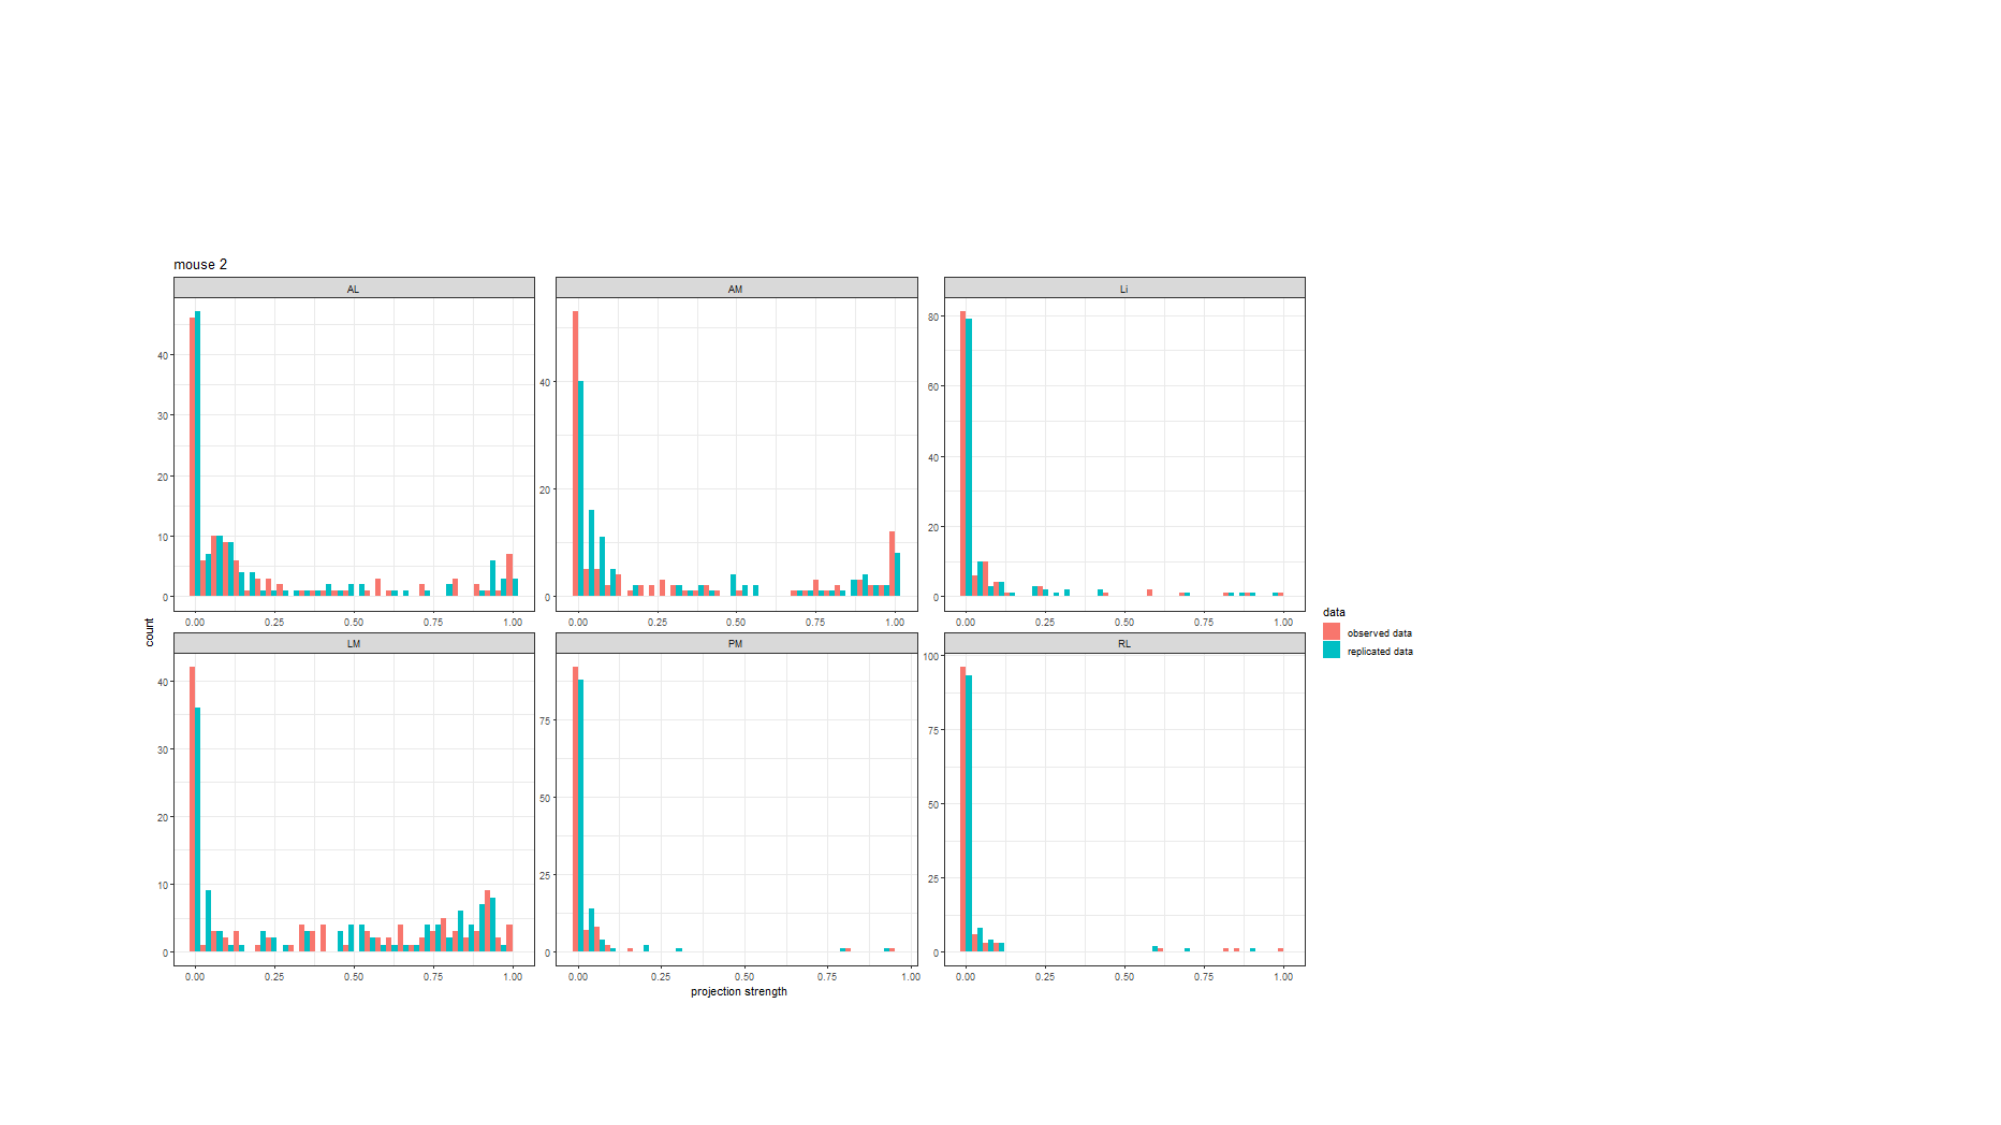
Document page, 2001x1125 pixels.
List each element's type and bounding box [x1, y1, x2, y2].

list [137, 251, 1425, 1003]
